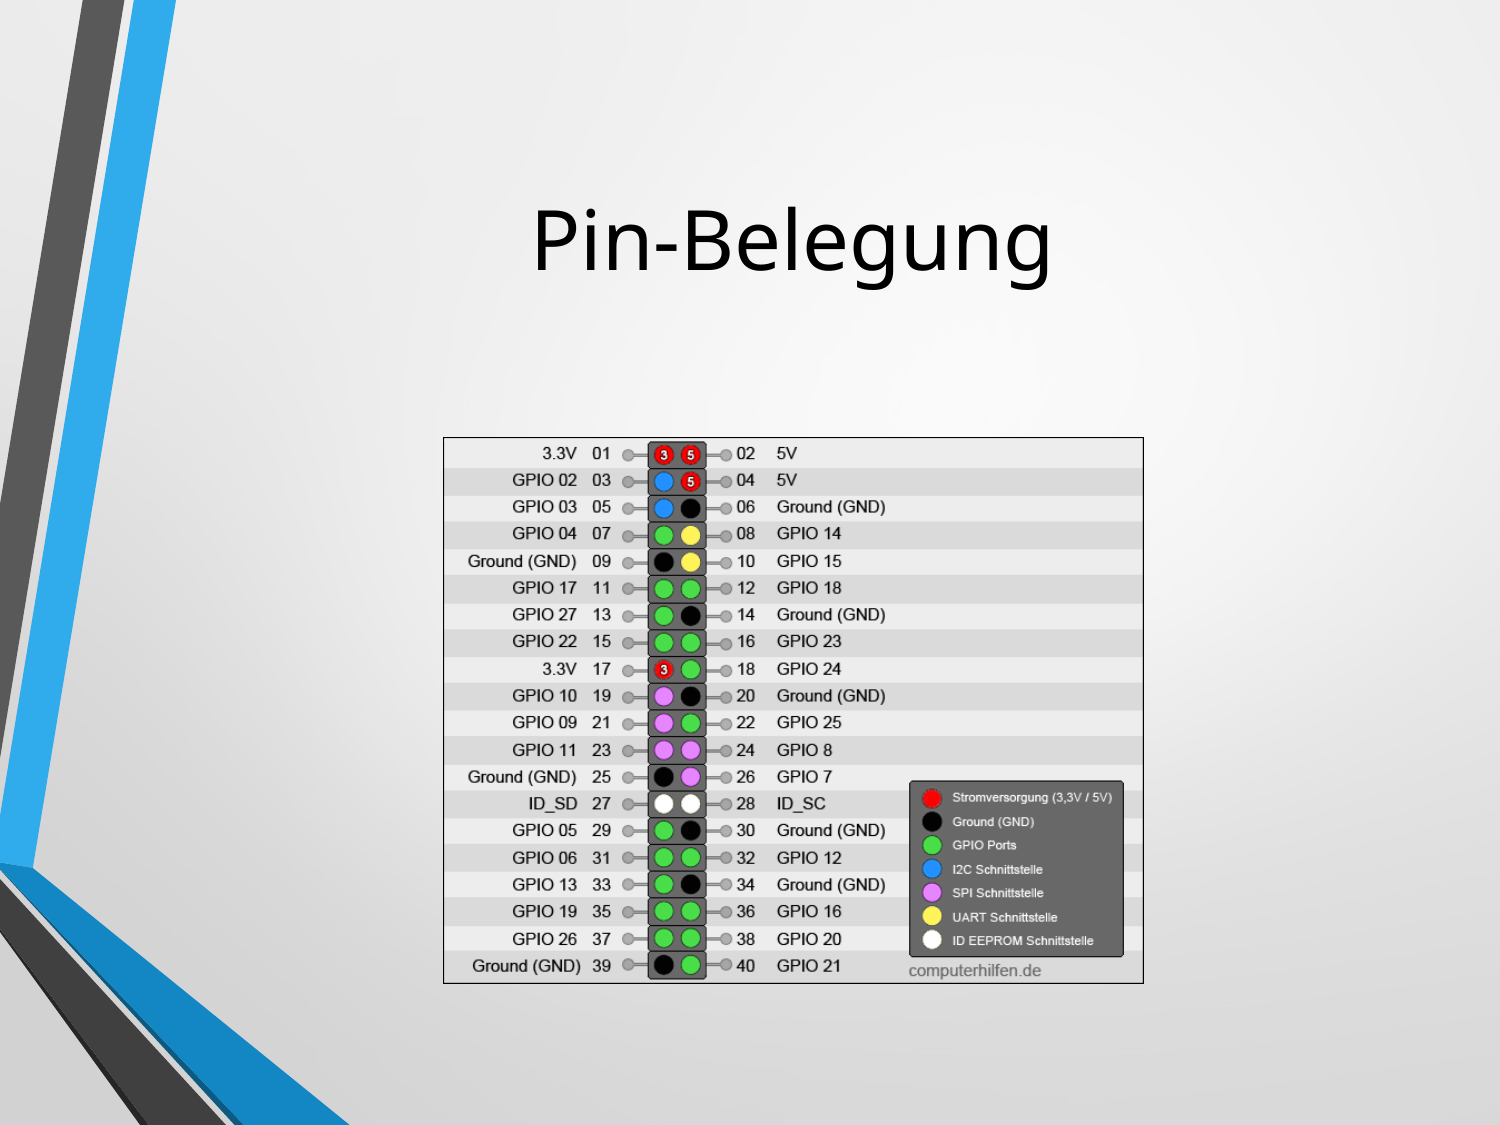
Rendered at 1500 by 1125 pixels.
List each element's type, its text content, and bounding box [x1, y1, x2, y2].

title Pin-Belegung [161, 75, 1425, 400]
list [442, 437, 1144, 985]
